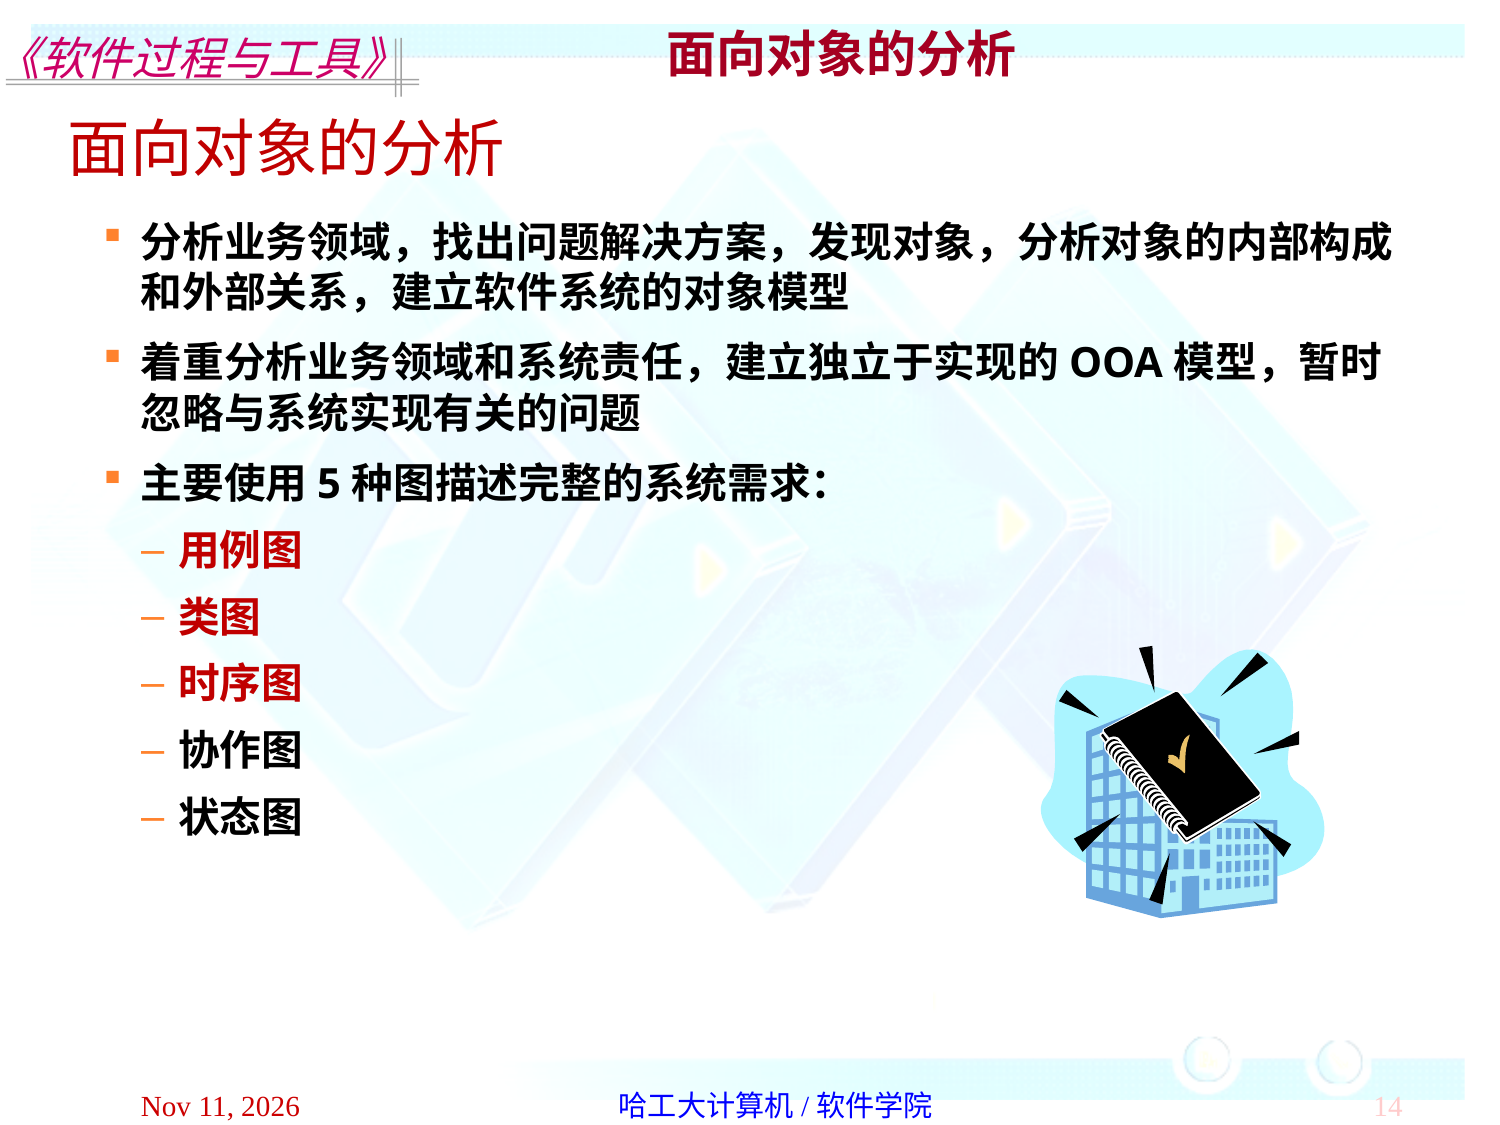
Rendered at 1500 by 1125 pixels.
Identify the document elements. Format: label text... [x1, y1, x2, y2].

text_box 分析业务领域，找出问题解决方案，发现对象，分析对象的内部构成和外部关系，建立软件系统的对象模型 着重分析业务领域和系统责任，建立独立于实现的OOA模型，暂时忽略与系统实现有关的问题 主要使用5种图描述完整的系统需求： 用例图 类图 时序图 协作图 状态图 [88, 208, 1426, 1047]
picture [1021, 621, 1343, 919]
text_box 面向对象的分析 [389, 15, 1294, 90]
text_box 面向对象的分析 [53, 101, 1447, 209]
